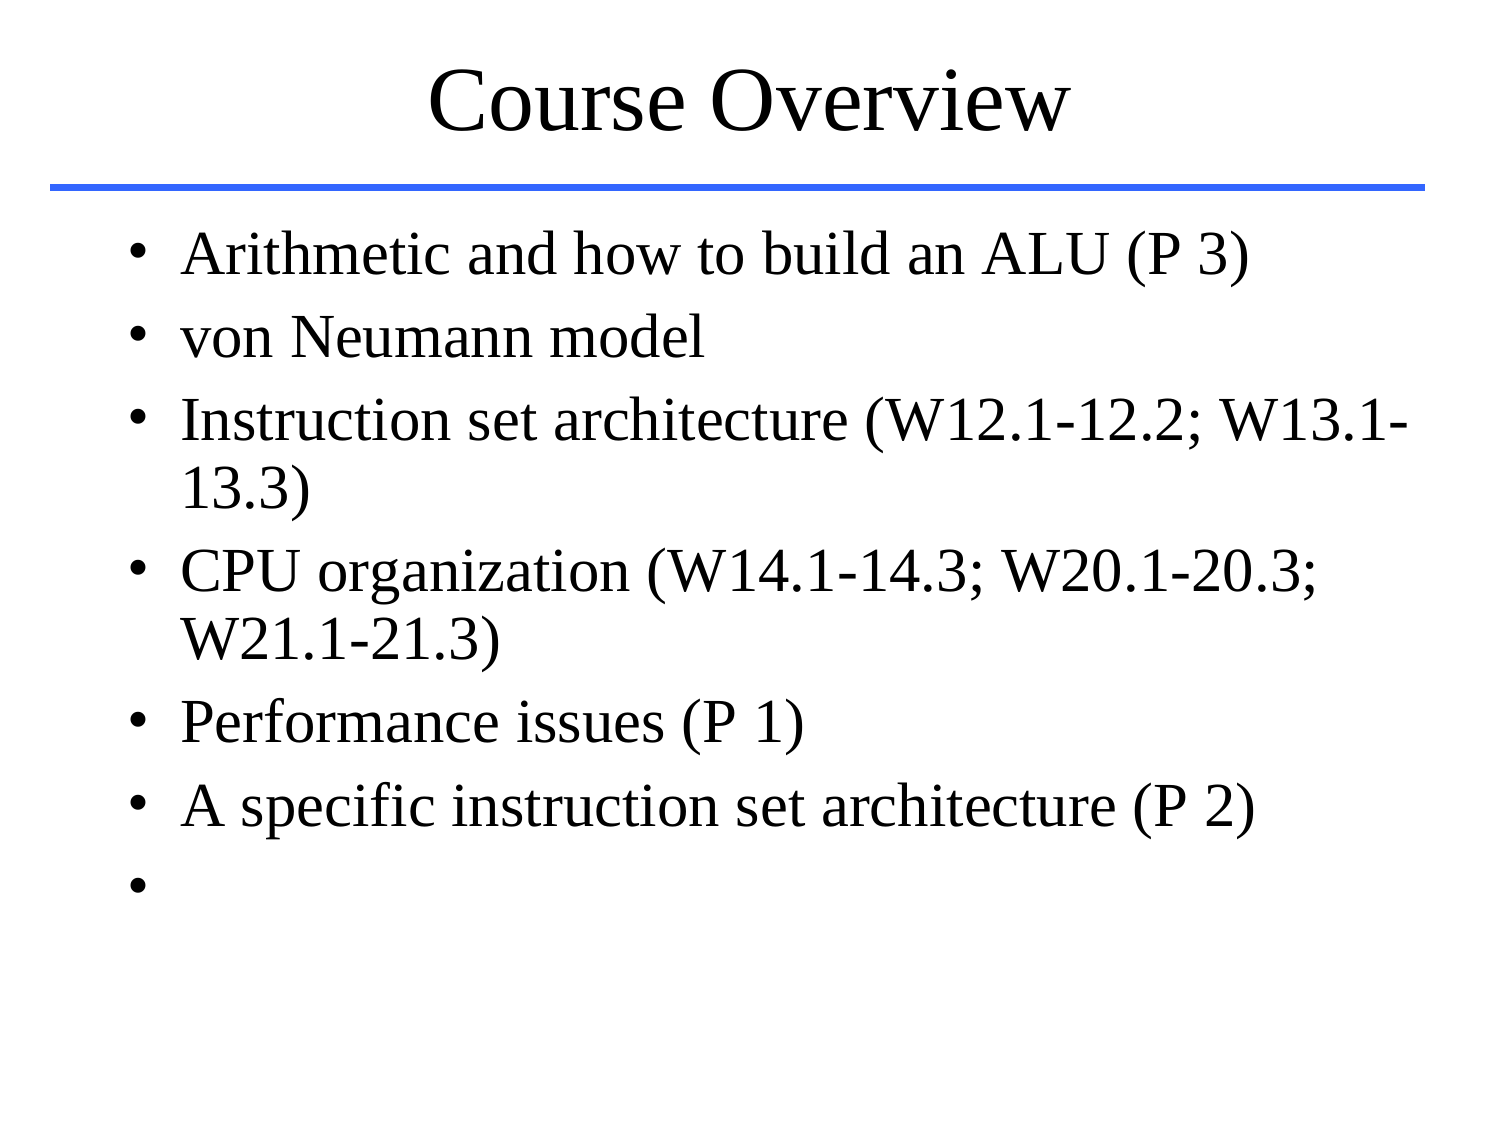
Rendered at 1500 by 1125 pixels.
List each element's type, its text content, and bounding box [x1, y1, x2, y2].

text_box Arithmetic and how to build an ALU (P 3) von Neumann model Instruction set architecture (W12.1-12.2; W13.1-13.3) CPU organization (W14.1-14.3; W20.1-20.3; W21.1-21.3) Performance issues (P 1) A specific instruction set architecture (P 2) [112, 212, 1500, 1000]
text_box Course Overview [112, 0, 1388, 187]
